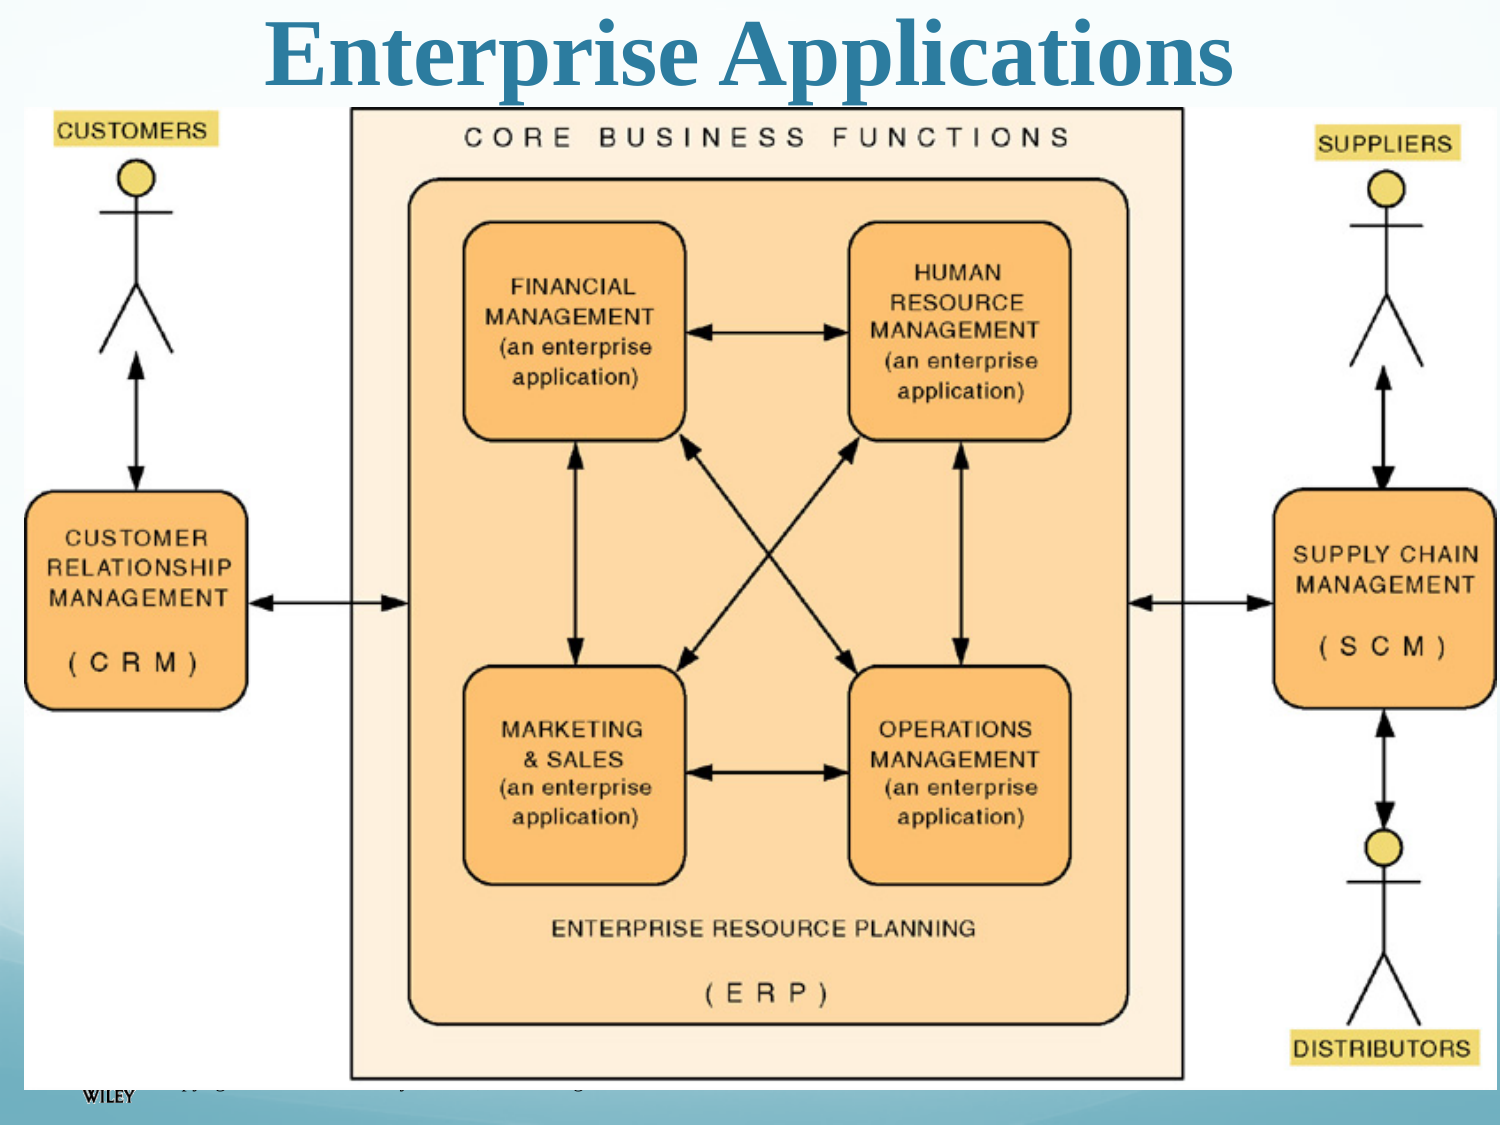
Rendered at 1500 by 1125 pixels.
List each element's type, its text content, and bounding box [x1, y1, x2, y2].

title Enterprise Applications [89, 17, 1410, 104]
picture [24, 107, 1497, 1105]
